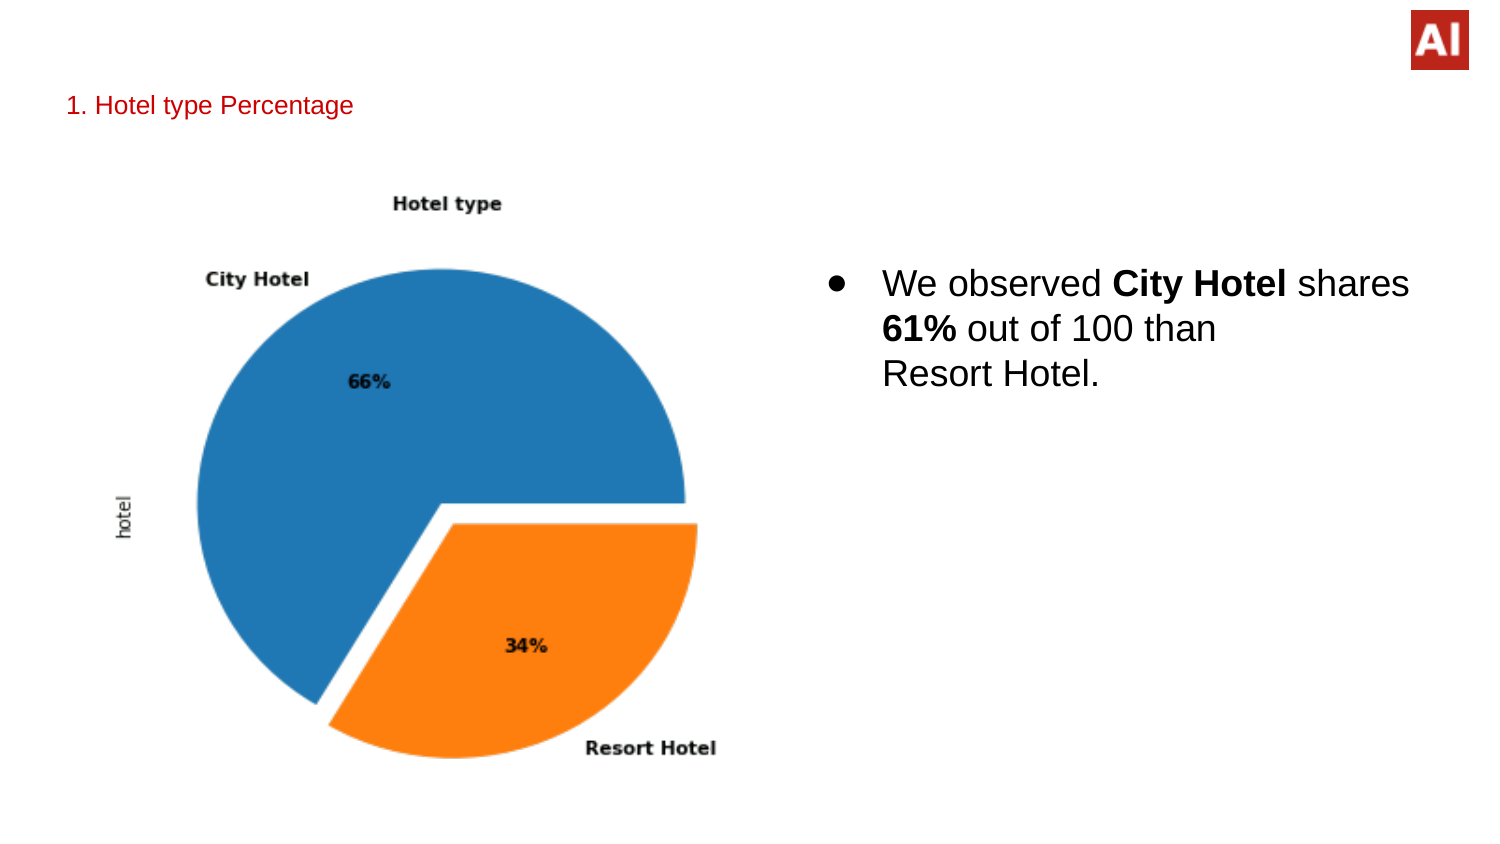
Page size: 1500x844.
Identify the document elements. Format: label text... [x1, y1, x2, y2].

picture [1411, 10, 1469, 70]
text_box We observed City Hotel shares 61% out of 100 than Resort Hotel. [791, 251, 1439, 402]
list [103, 184, 765, 820]
title 1. Hotel type Percentage [51, 72, 1449, 167]
